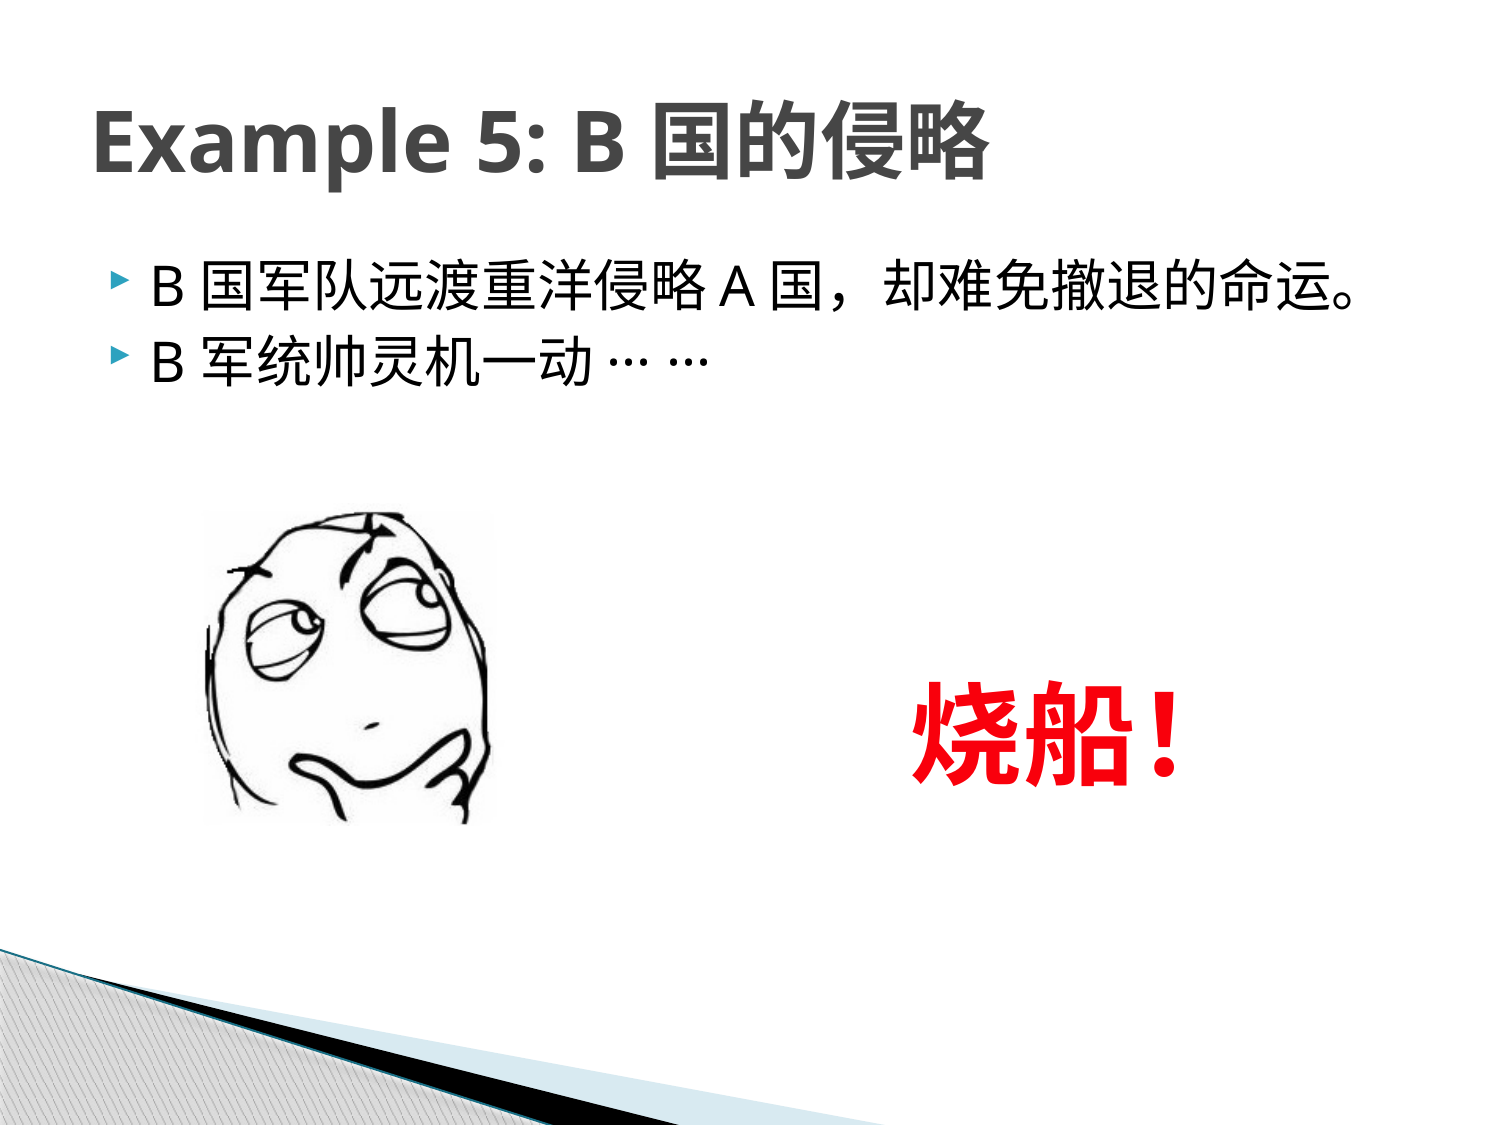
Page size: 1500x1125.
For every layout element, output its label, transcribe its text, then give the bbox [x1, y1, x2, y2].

text_box 烧船！ [894, 656, 1265, 807]
list B国军队远渡重洋侵略A国，却难免撤退的命运。 B军统帅灵机一动··· ··· [75, 243, 1425, 986]
picture [170, 503, 522, 826]
title Example 5: B国的侵略 [75, 45, 1425, 233]
